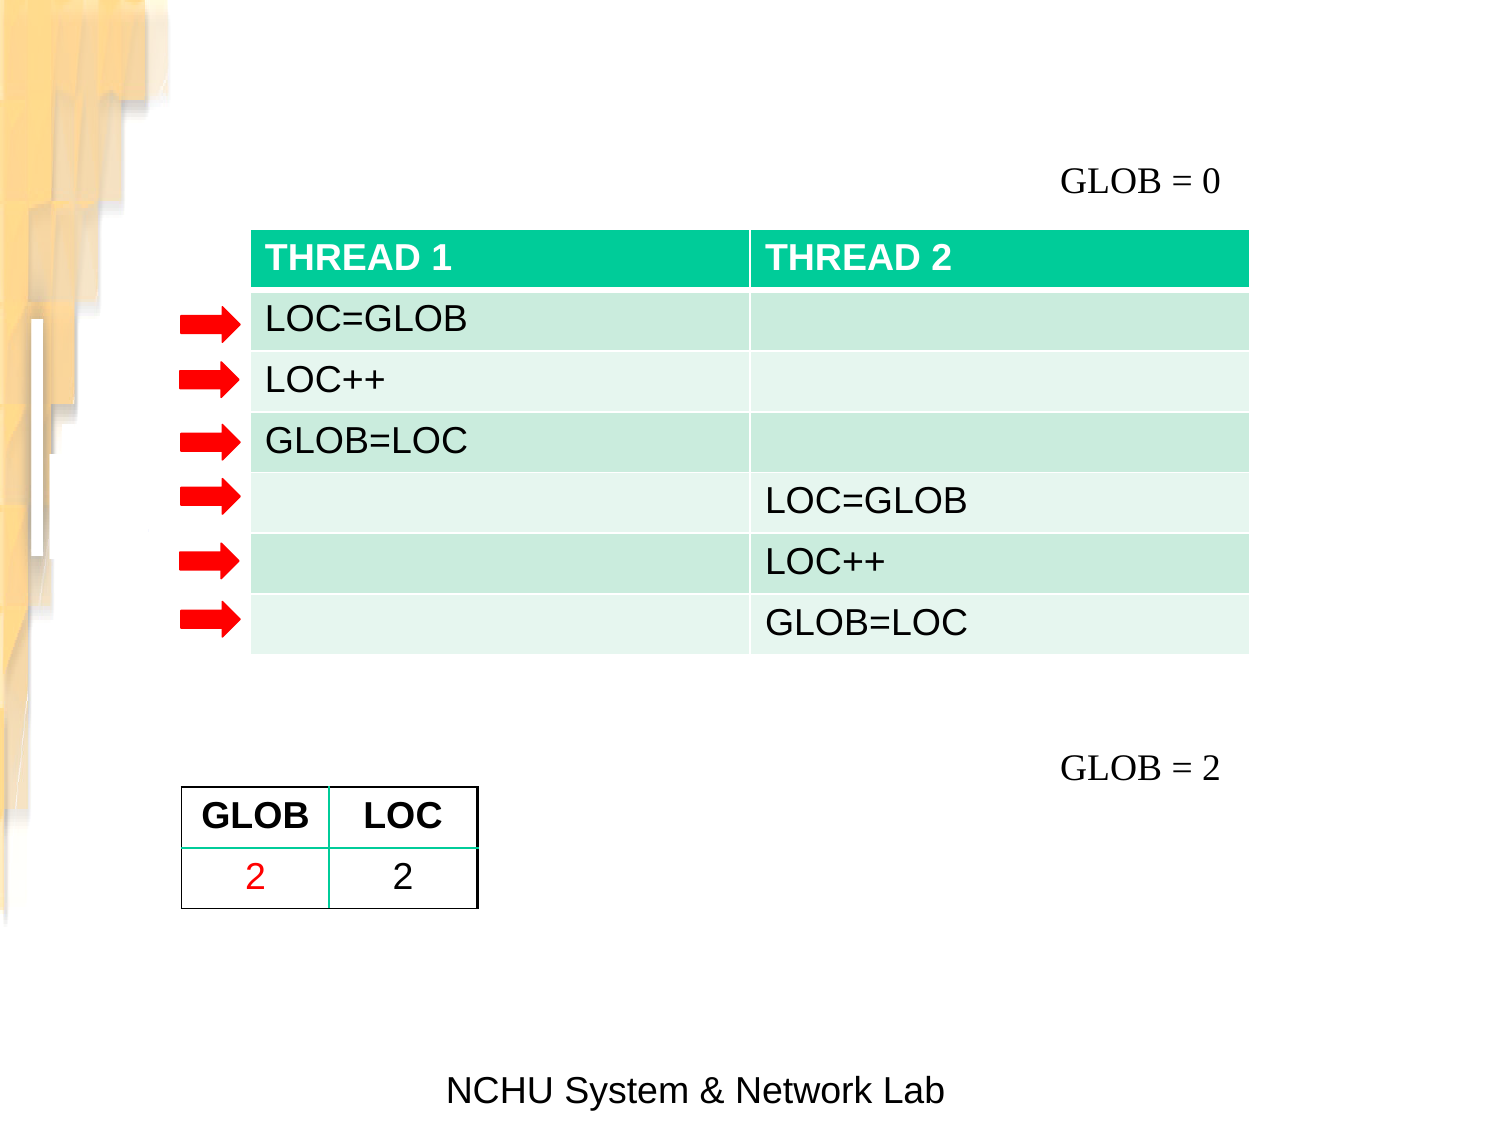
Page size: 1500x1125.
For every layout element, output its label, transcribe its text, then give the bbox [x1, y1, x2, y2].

text_box [179, 361, 239, 398]
text_box [181, 478, 241, 515]
text_box [181, 601, 241, 637]
text_box GLOB = 0 [1045, 148, 1238, 209]
table_cell GLOB=LOC [751, 595, 1249, 654]
table_header GLOB [182, 788, 328, 847]
text_box [181, 424, 241, 460]
table_cell LOC++ [751, 534, 1249, 593]
table_header LOC [330, 788, 476, 847]
footer NCHU System & Network Lab [430, 1058, 1069, 1119]
table_cell [251, 595, 749, 654]
table_cell 2 [330, 849, 476, 908]
text_box [179, 543, 239, 579]
table_cell [751, 293, 1249, 350]
table_cell [751, 413, 1249, 472]
table_cell [751, 352, 1249, 411]
table_cell LOC=GLOB [751, 473, 1249, 532]
text_box GLOB = 2 [1045, 735, 1238, 796]
text_box [181, 306, 241, 343]
table_cell LOC=GLOB [251, 293, 749, 350]
table_cell GLOB=LOC [251, 413, 749, 472]
picture [0, 0, 195, 1012]
table_cell [251, 534, 749, 593]
table_cell 2 [182, 849, 328, 908]
table_header THREAD 2 [751, 230, 1249, 287]
table_cell [251, 473, 749, 532]
table_cell LOC++ [251, 352, 749, 411]
table_header THREAD 1 [251, 230, 749, 287]
